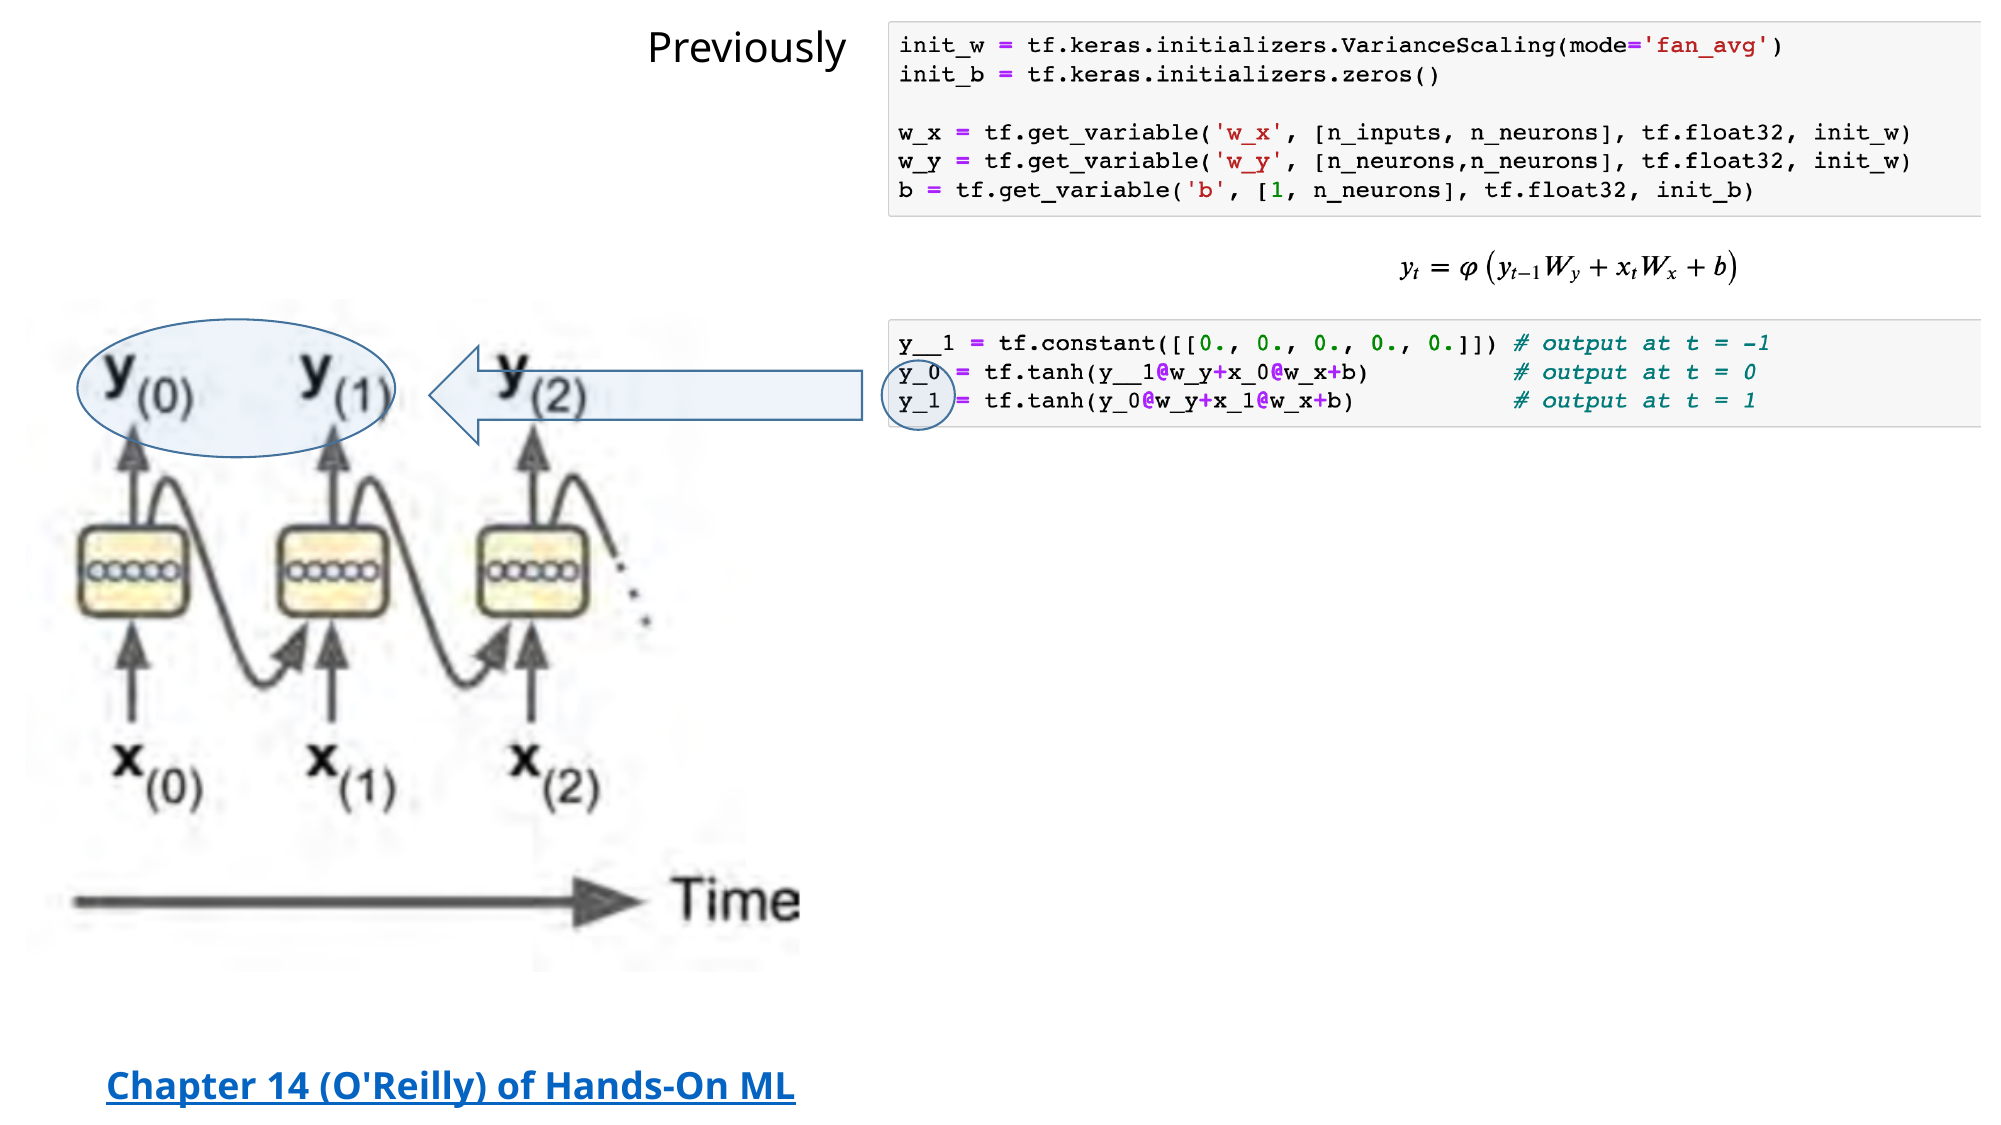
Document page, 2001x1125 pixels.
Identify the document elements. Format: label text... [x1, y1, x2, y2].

text_box Chapter 14 (O'Reilly) of Hands-On ML [91, 1054, 812, 1121]
text_box Previously [632, 13, 862, 79]
text_box [830, 369, 864, 421]
picture [26, 13, 2000, 972]
